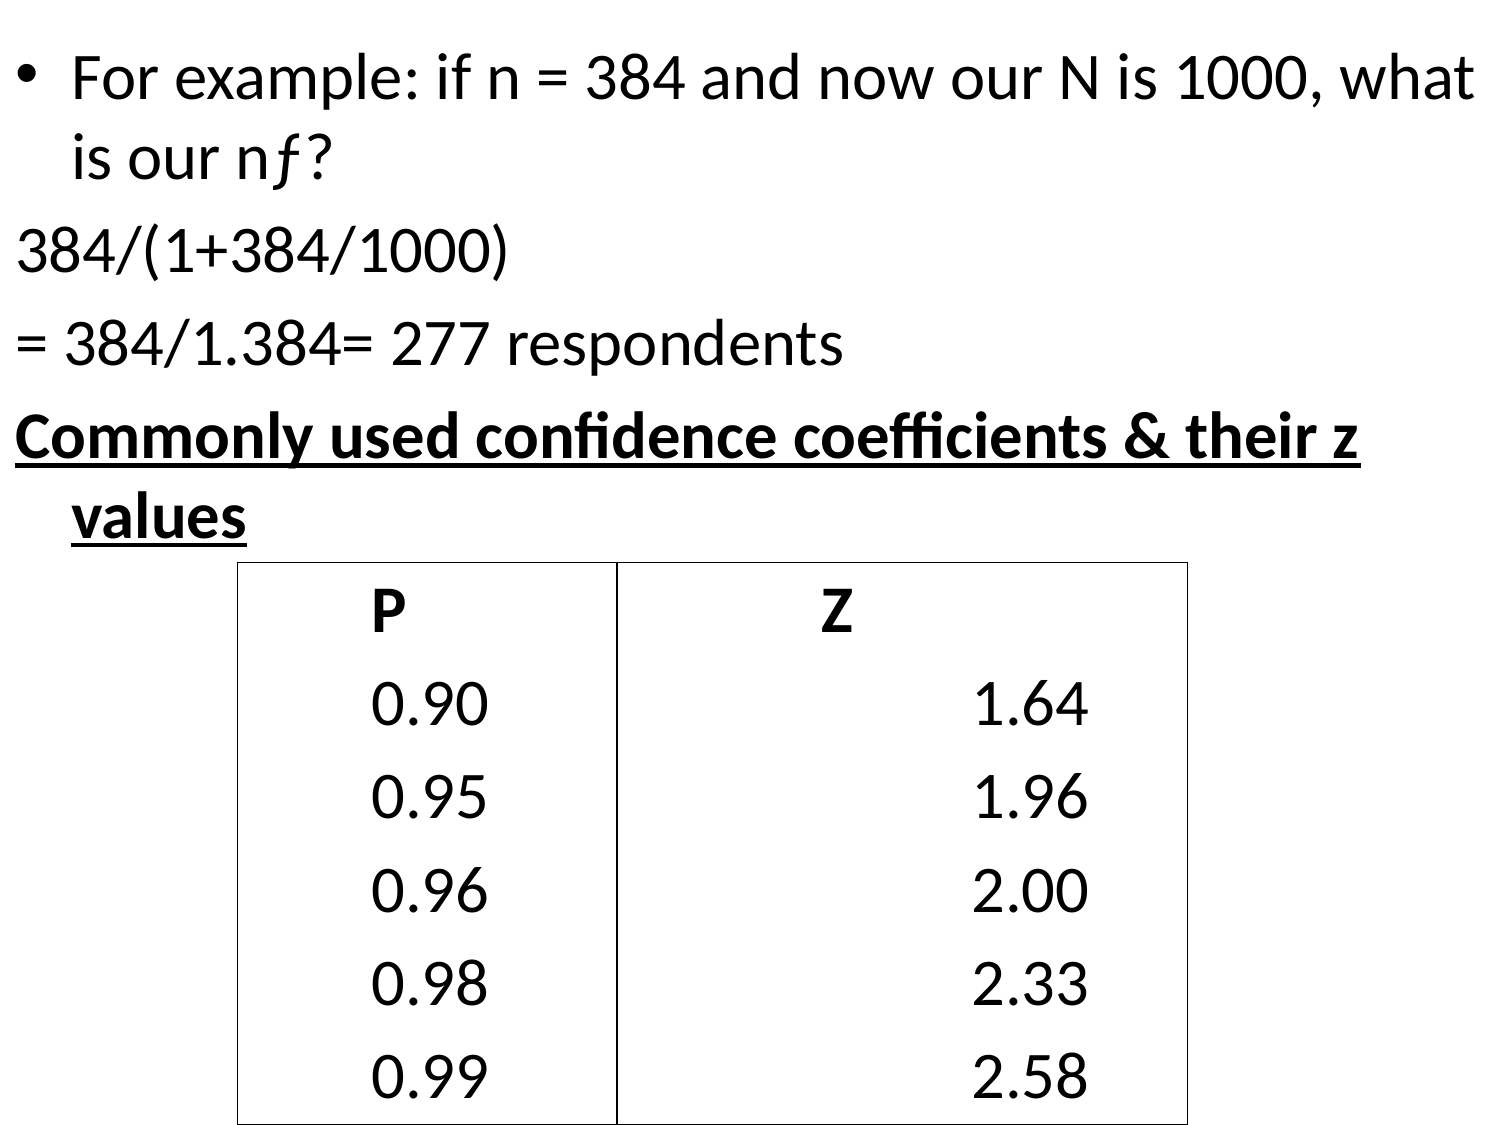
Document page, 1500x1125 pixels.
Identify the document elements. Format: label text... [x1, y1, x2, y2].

table_header [618, 563, 1187, 1124]
table_header [238, 563, 616, 1124]
list For example: if n = 384 and now our N is 1000, what is our nƒ? 384/(1+384/1000) = 384/1.384= 277 respondents Commonly used confidence coefficients & their z values Ρ Z 0.90 1.64 0.95 1.96 0.96 2.00 0.98 2.33 0.99 2.58 [0, 24, 1500, 1125]
